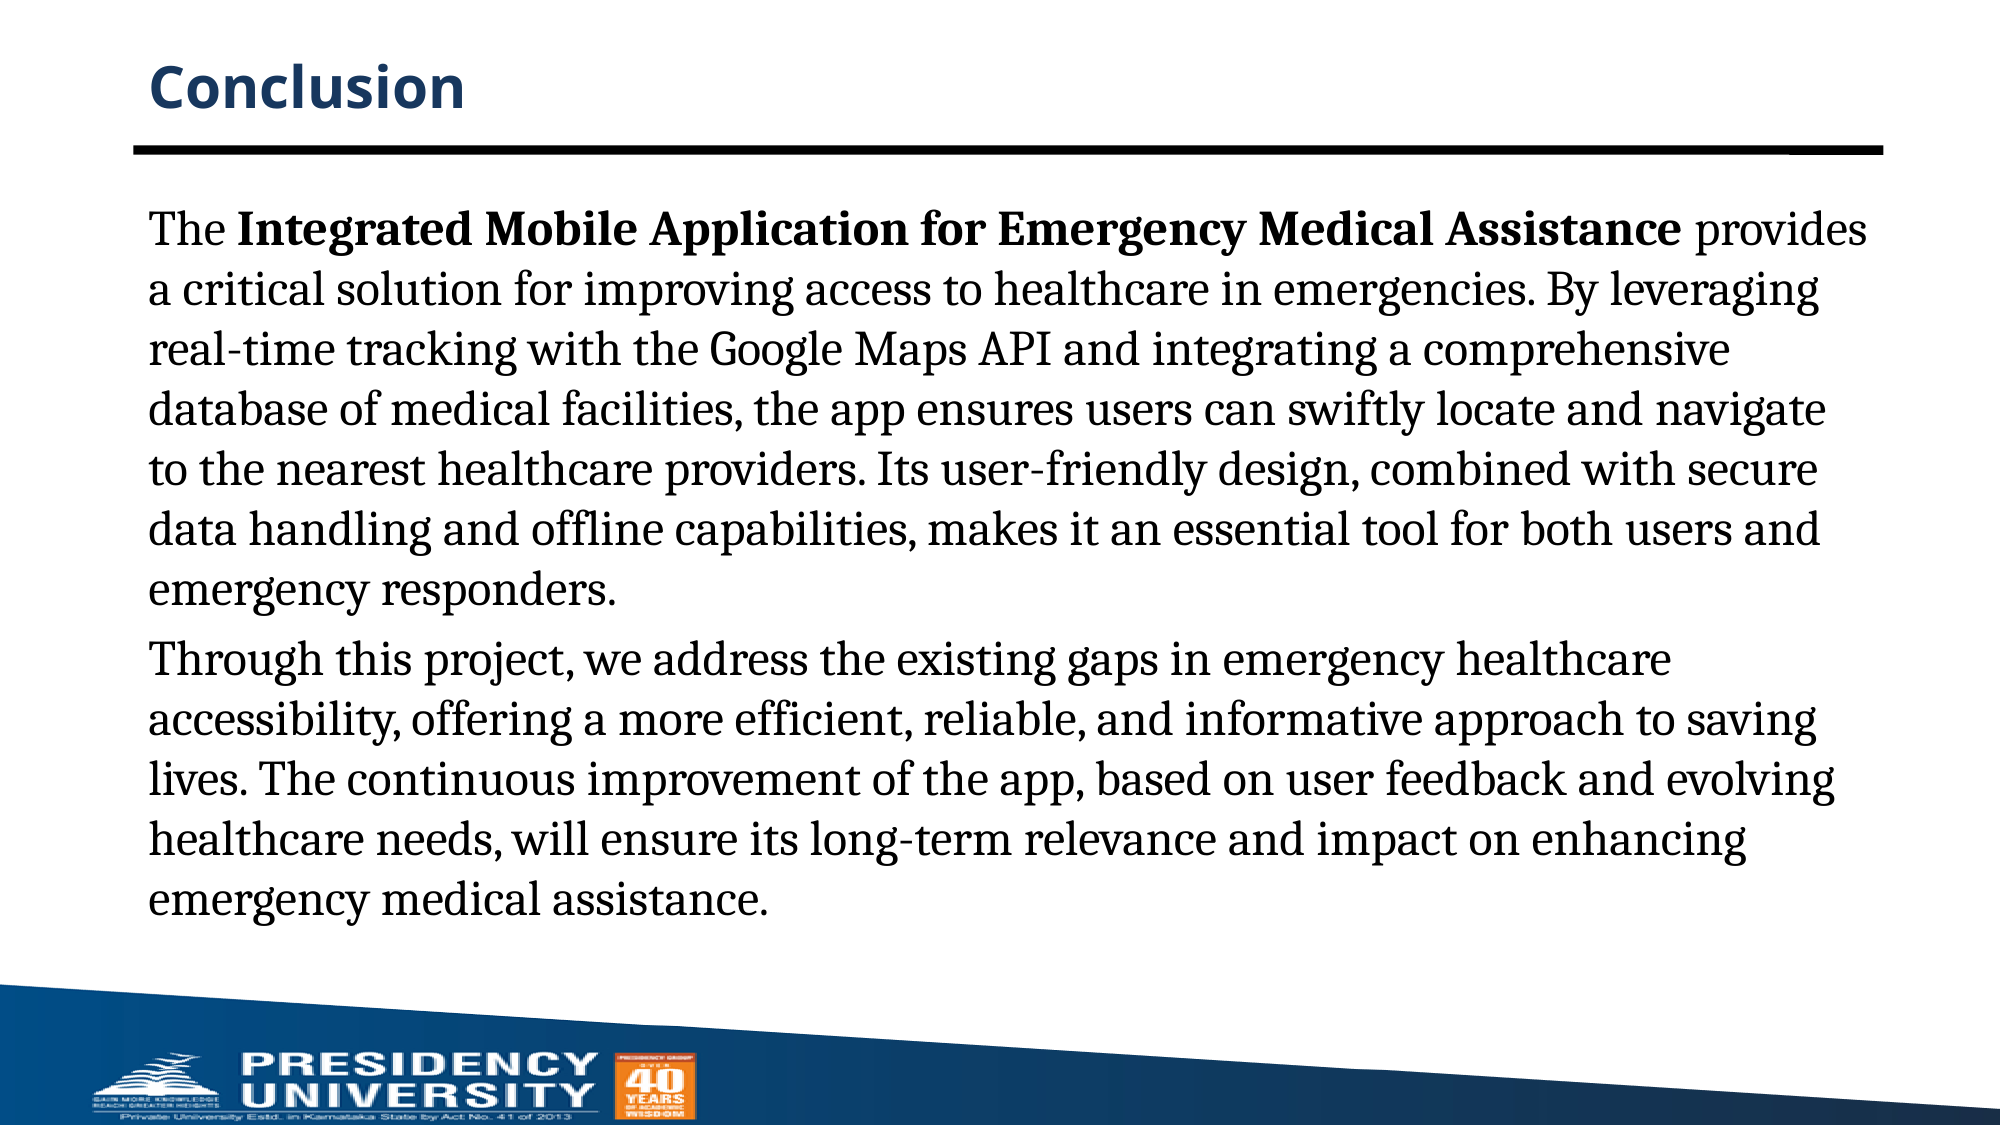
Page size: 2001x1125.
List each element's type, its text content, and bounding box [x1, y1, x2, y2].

list The Integrated Mobile Application for Emergency Medical Assistance provides a critical solution for improving access to healthcare in emergencies. By leveraging real-time tracking with the Google Maps API and integrating a comprehensive database of medical facilities, the app ensures users can swiftly locate and navigate to the nearest healthcare providers. Its user-friendly design, combined with secure data handling and offline capabilities, makes it an essential tool for both users and emergency responders. Through this project, we address the existing gaps in emergency healthcare accessibility, offering a more efficient, reliable, and informative approach to saving lives. The continuous improvement of the app, based on user feedback and evolving healthcare needs, will ensure its long-term relevance and impact on enhancing emergency medical assistance. [133, 187, 1884, 1000]
title Conclusion [133, 45, 1884, 125]
picture [0, 982, 2000, 1125]
